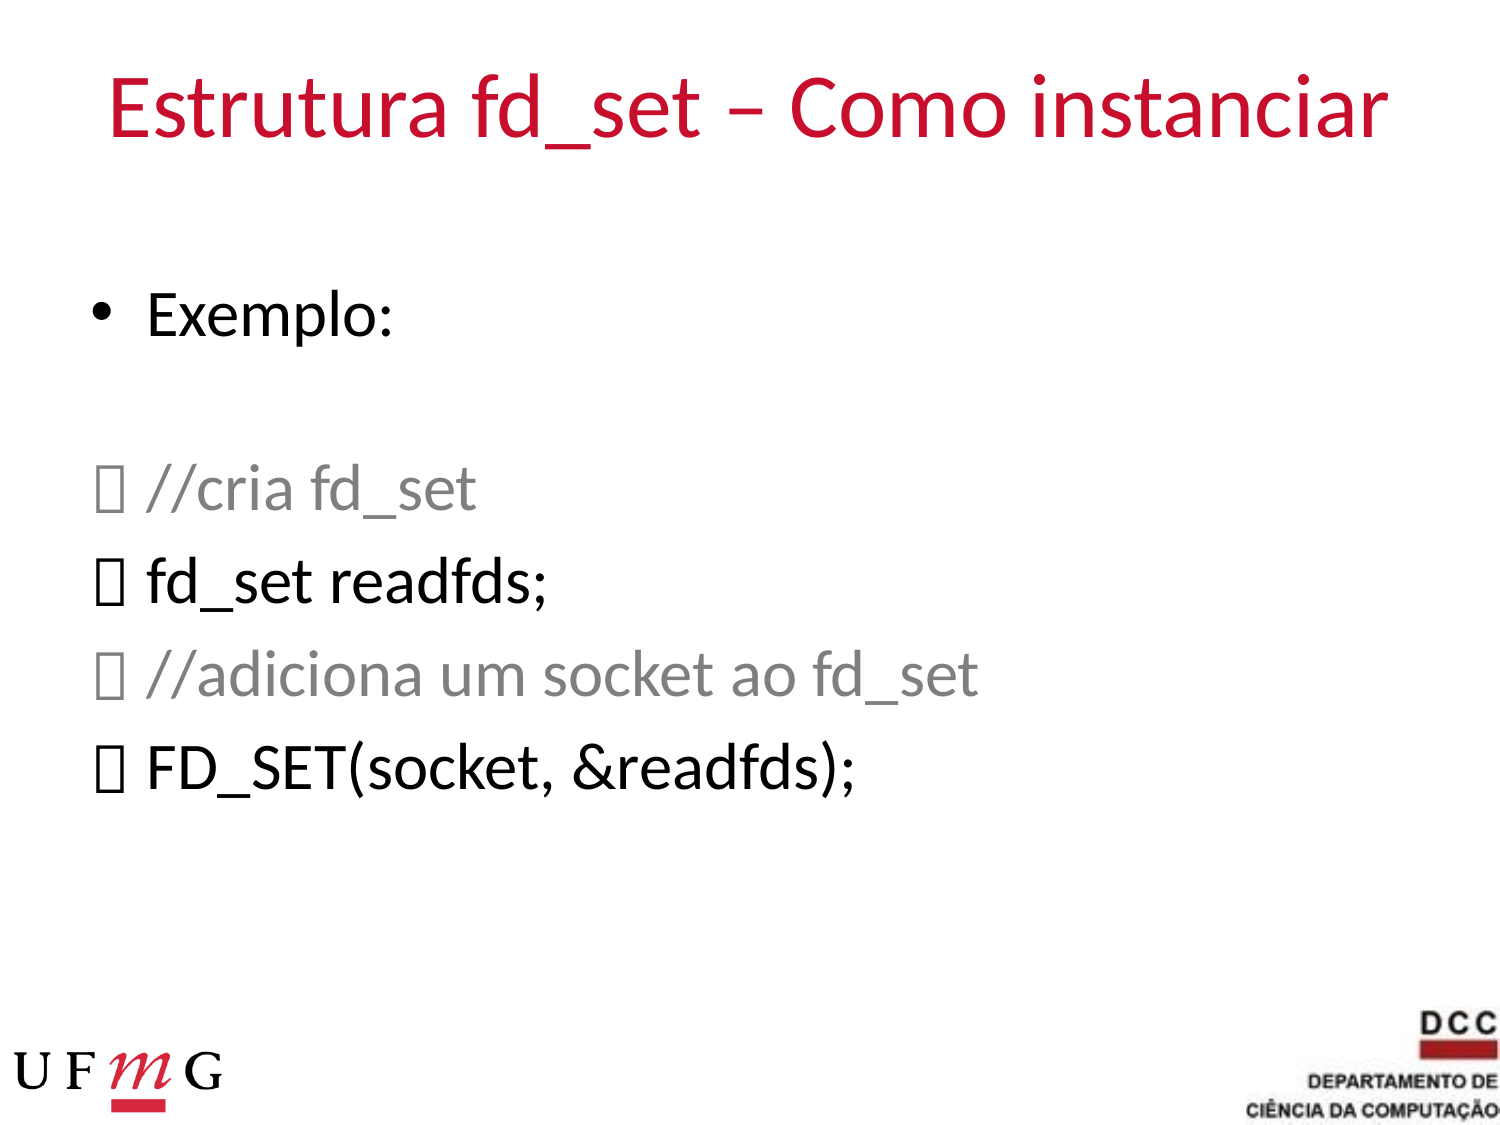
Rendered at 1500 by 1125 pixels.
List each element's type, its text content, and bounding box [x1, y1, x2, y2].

list Exemplo: //cria fd_set fd_set readfds; //adiciona um socket ao fd_set FD_SET(socket, &readfds); [75, 262, 1425, 1005]
picture [5, 1034, 231, 1123]
title Estrutura fd_set – Como instanciar [75, 7, 1425, 195]
picture [1246, 1007, 1500, 1125]
